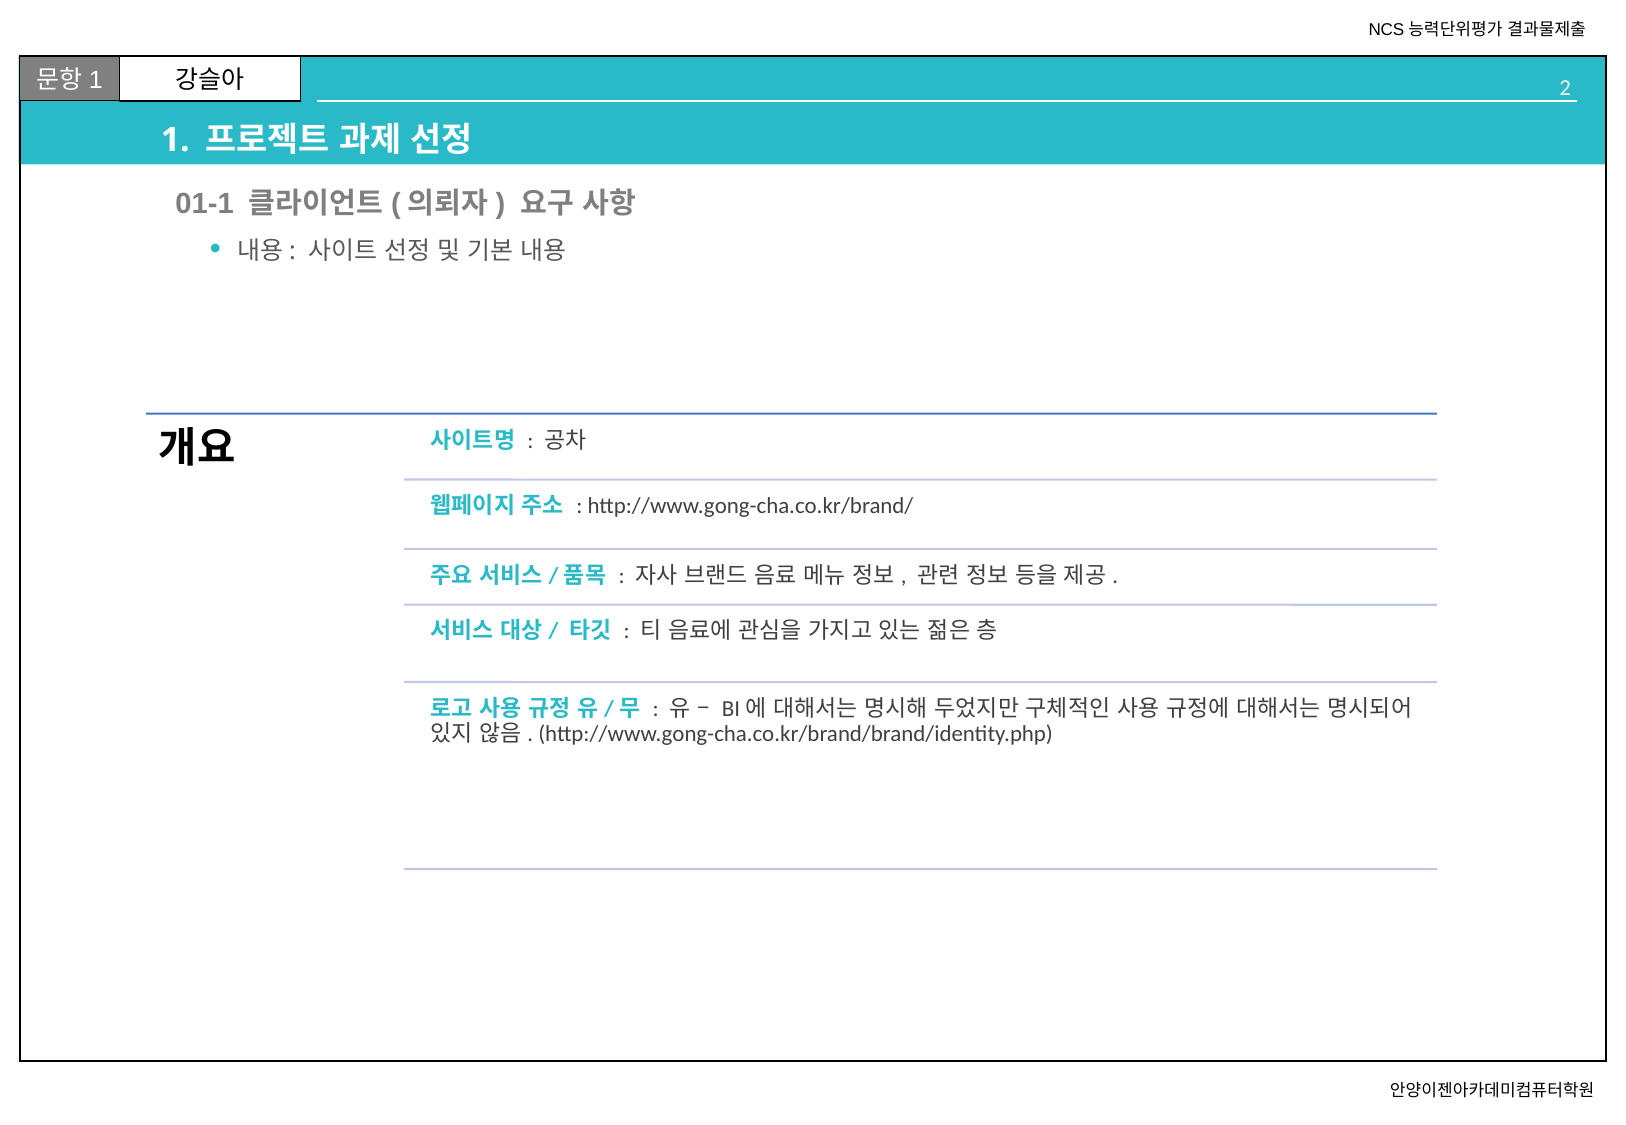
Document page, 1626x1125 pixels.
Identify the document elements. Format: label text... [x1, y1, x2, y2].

subtitle 01-1 클라이언트(의뢰자) 요구 사항 [160, 176, 1460, 228]
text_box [146, 413, 1437, 878]
list 내용: 사이트 선정 및 기본 내용 [194, 227, 1460, 279]
title 1. 프로젝트 과제 선정 [146, 114, 1460, 166]
